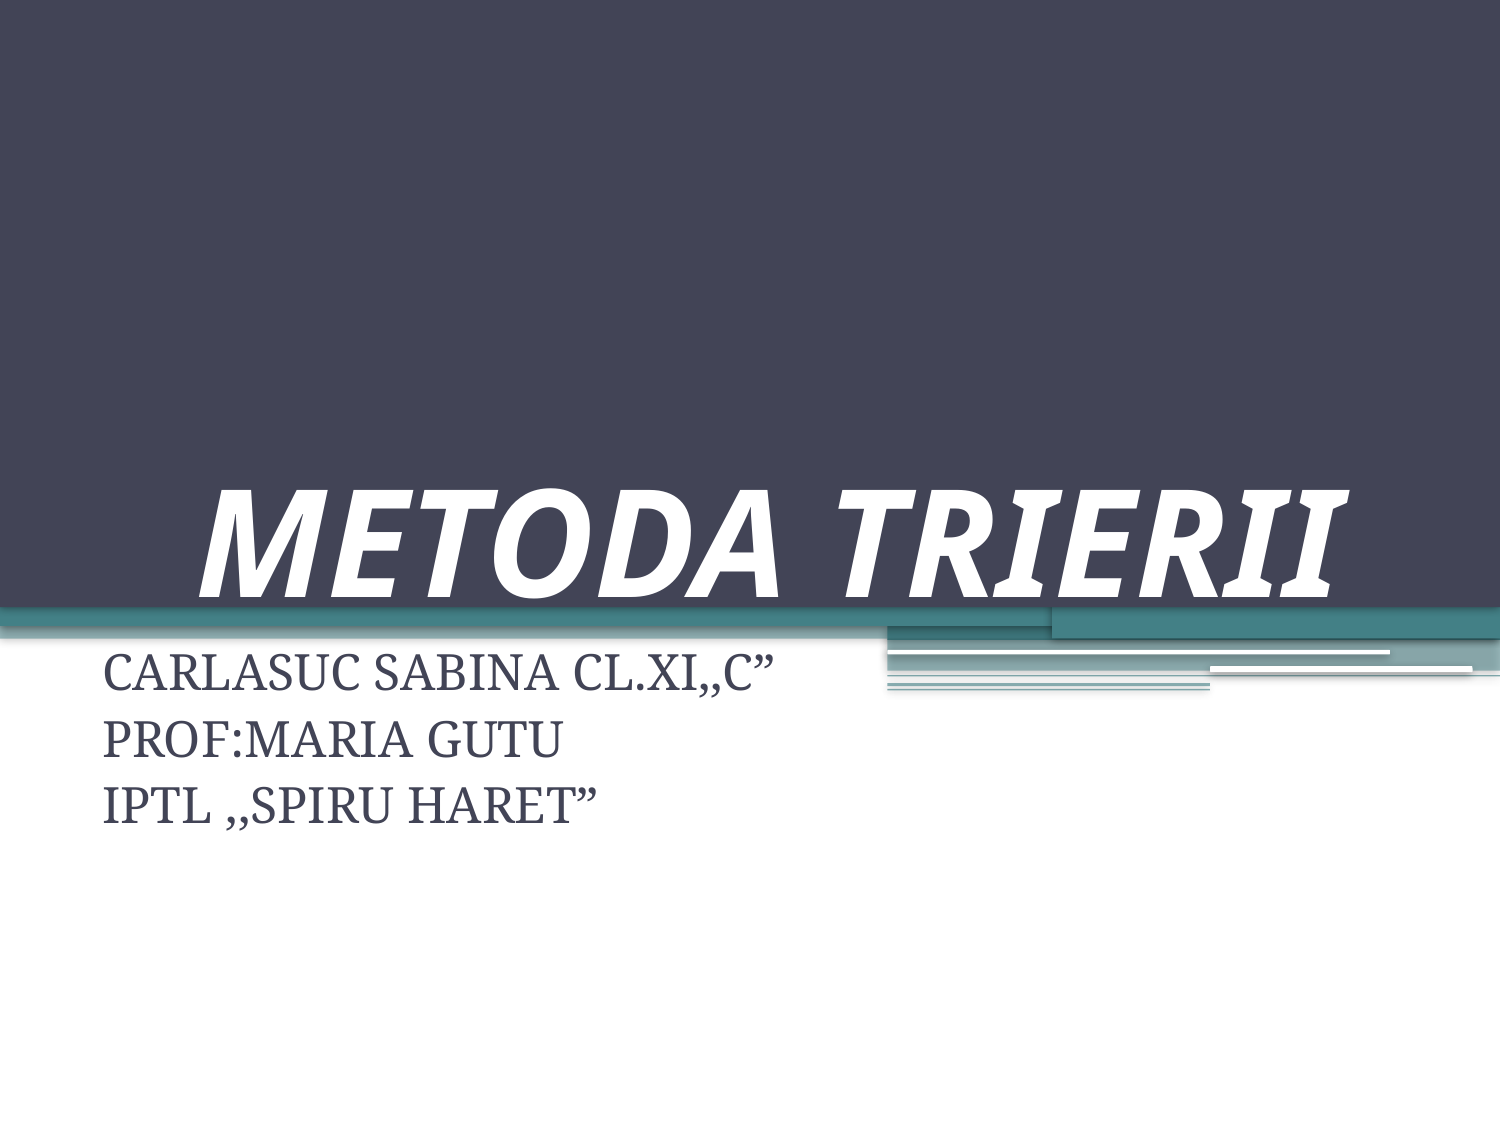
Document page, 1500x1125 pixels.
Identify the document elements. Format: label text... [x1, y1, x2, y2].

title METODA TRIERII [75, 394, 1463, 636]
subtitle CARLASUC SABINA CL.XI,,C” PROF:MARIA GUTU IPTL ,,SPIRU HARET” [76, 633, 890, 921]
